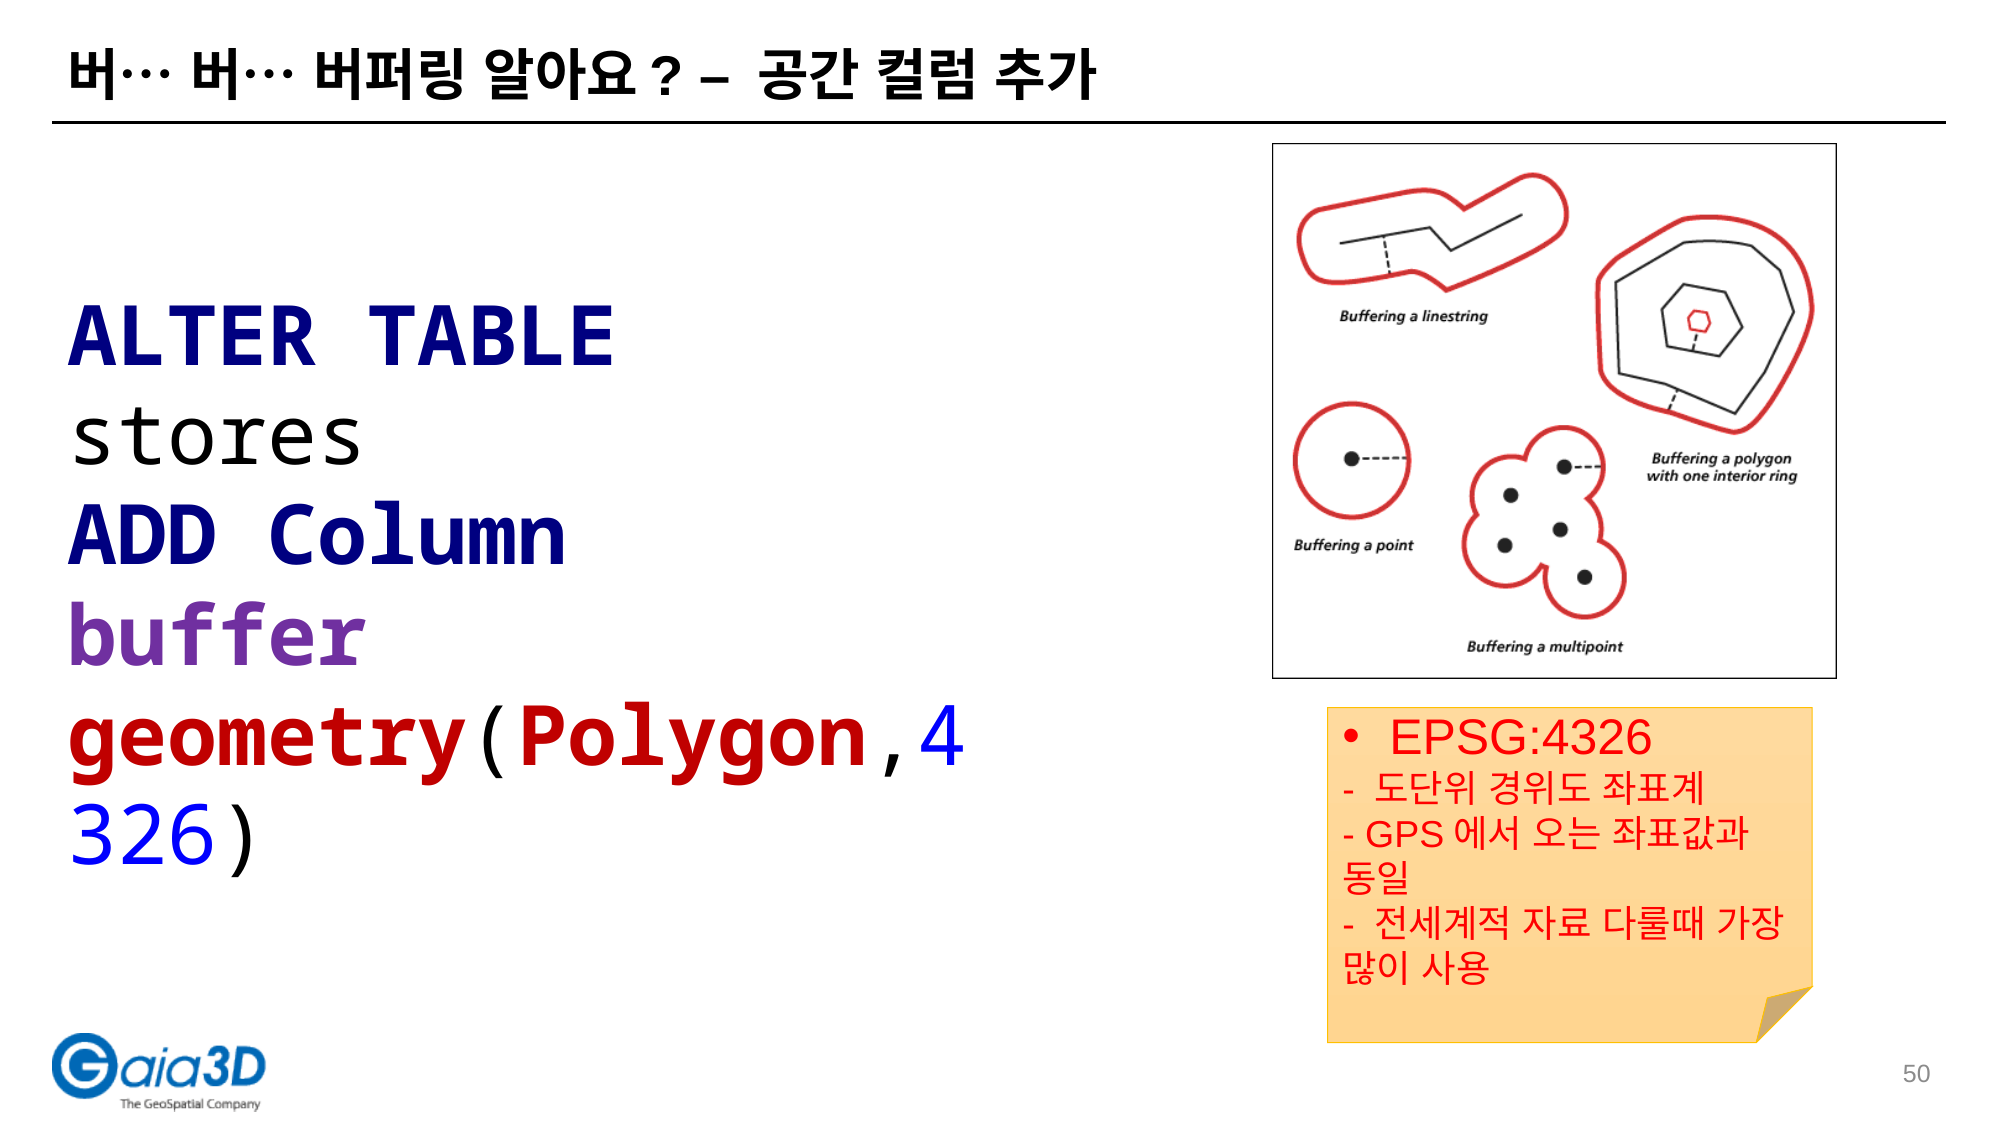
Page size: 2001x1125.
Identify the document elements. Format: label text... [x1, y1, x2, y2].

list ALTER TABLE stores ADD Column buffer geometry(Polygon,4326) [52, 255, 1008, 908]
title 버… 버… 버퍼링 알아요? – 공간 컬럼 추가 [52, 39, 1946, 115]
picture [1272, 143, 1837, 679]
picture [52, 1033, 268, 1112]
slide_number 50 [1495, 1042, 1946, 1103]
text_box EPSG:4326 - 도단위 경위도 좌표계 - GPS에서 오는 좌표값과 동일 - 전세계적 자료 다룰때 가장 많이 사용 [1327, 707, 1814, 1044]
